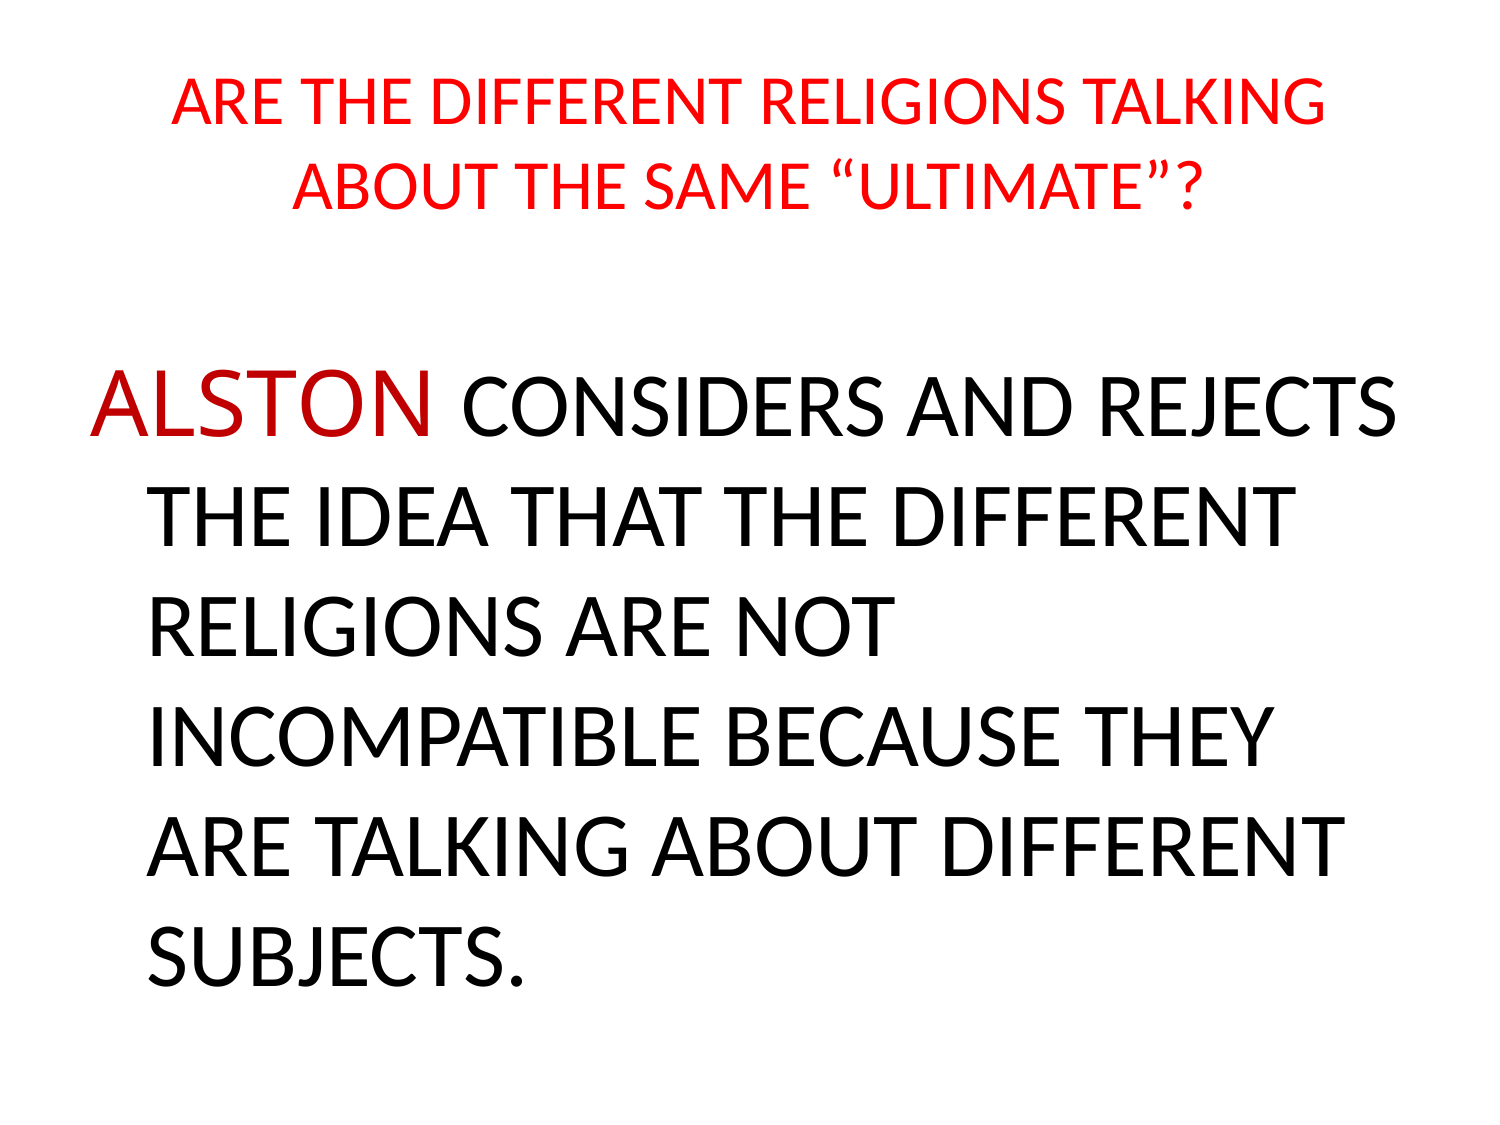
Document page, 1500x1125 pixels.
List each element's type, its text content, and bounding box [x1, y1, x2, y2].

title ARE THE DIFFERENT RELIGIONS TALKING ABOUT THE SAME “ULTIMATE”? [75, 45, 1425, 233]
list ALSTON CONSIDERS AND REJECTS THE IDEA THAT THE DIFFERENT RELIGIONS ARE NOT INCOMPATIBLE BECAUSE THEY ARE TALKING ABOUT DIFFERENT SUBJECTS. [75, 337, 1425, 1005]
